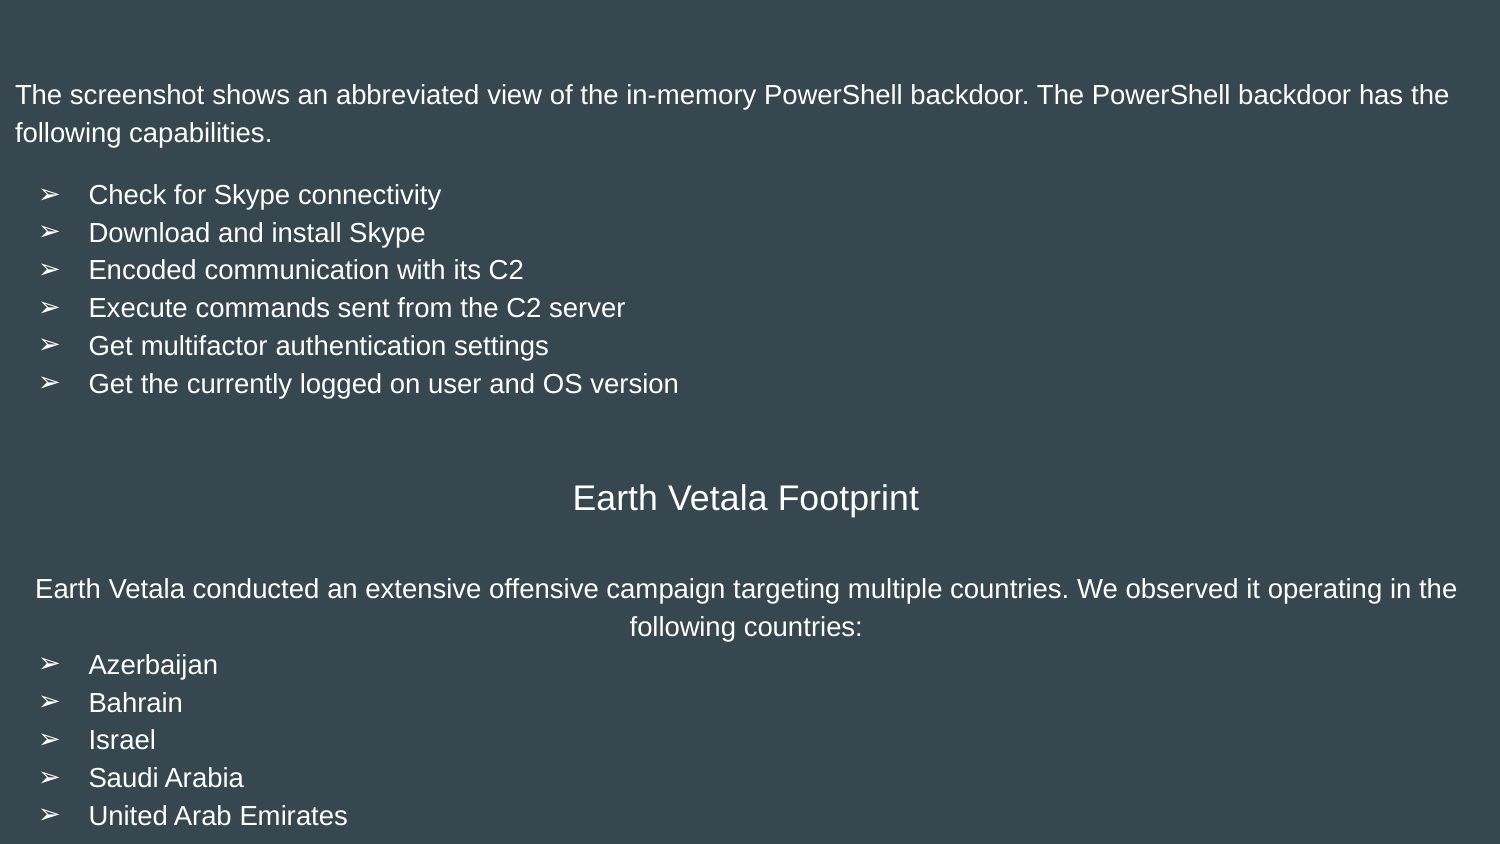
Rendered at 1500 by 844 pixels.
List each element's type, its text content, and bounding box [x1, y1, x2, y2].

list The screenshot shows an abbreviated view of the in-memory PowerShell backdoor. The PowerShell backdoor has the following capabilities. Check for Skype connectivity Download and install Skype Encoded communication with its C2 Execute commands sent from the C2 server Get multifactor authentication settings Get the currently logged on user and OS version Earth Vetala Footprint Earth Vetala conducted an extensive offensive campaign targeting multiple countries. We observed it operating in the following countries: Azerbaijan Bahrain Israel Saudi Arabia United Arab Emirates [0, 0, 1493, 844]
